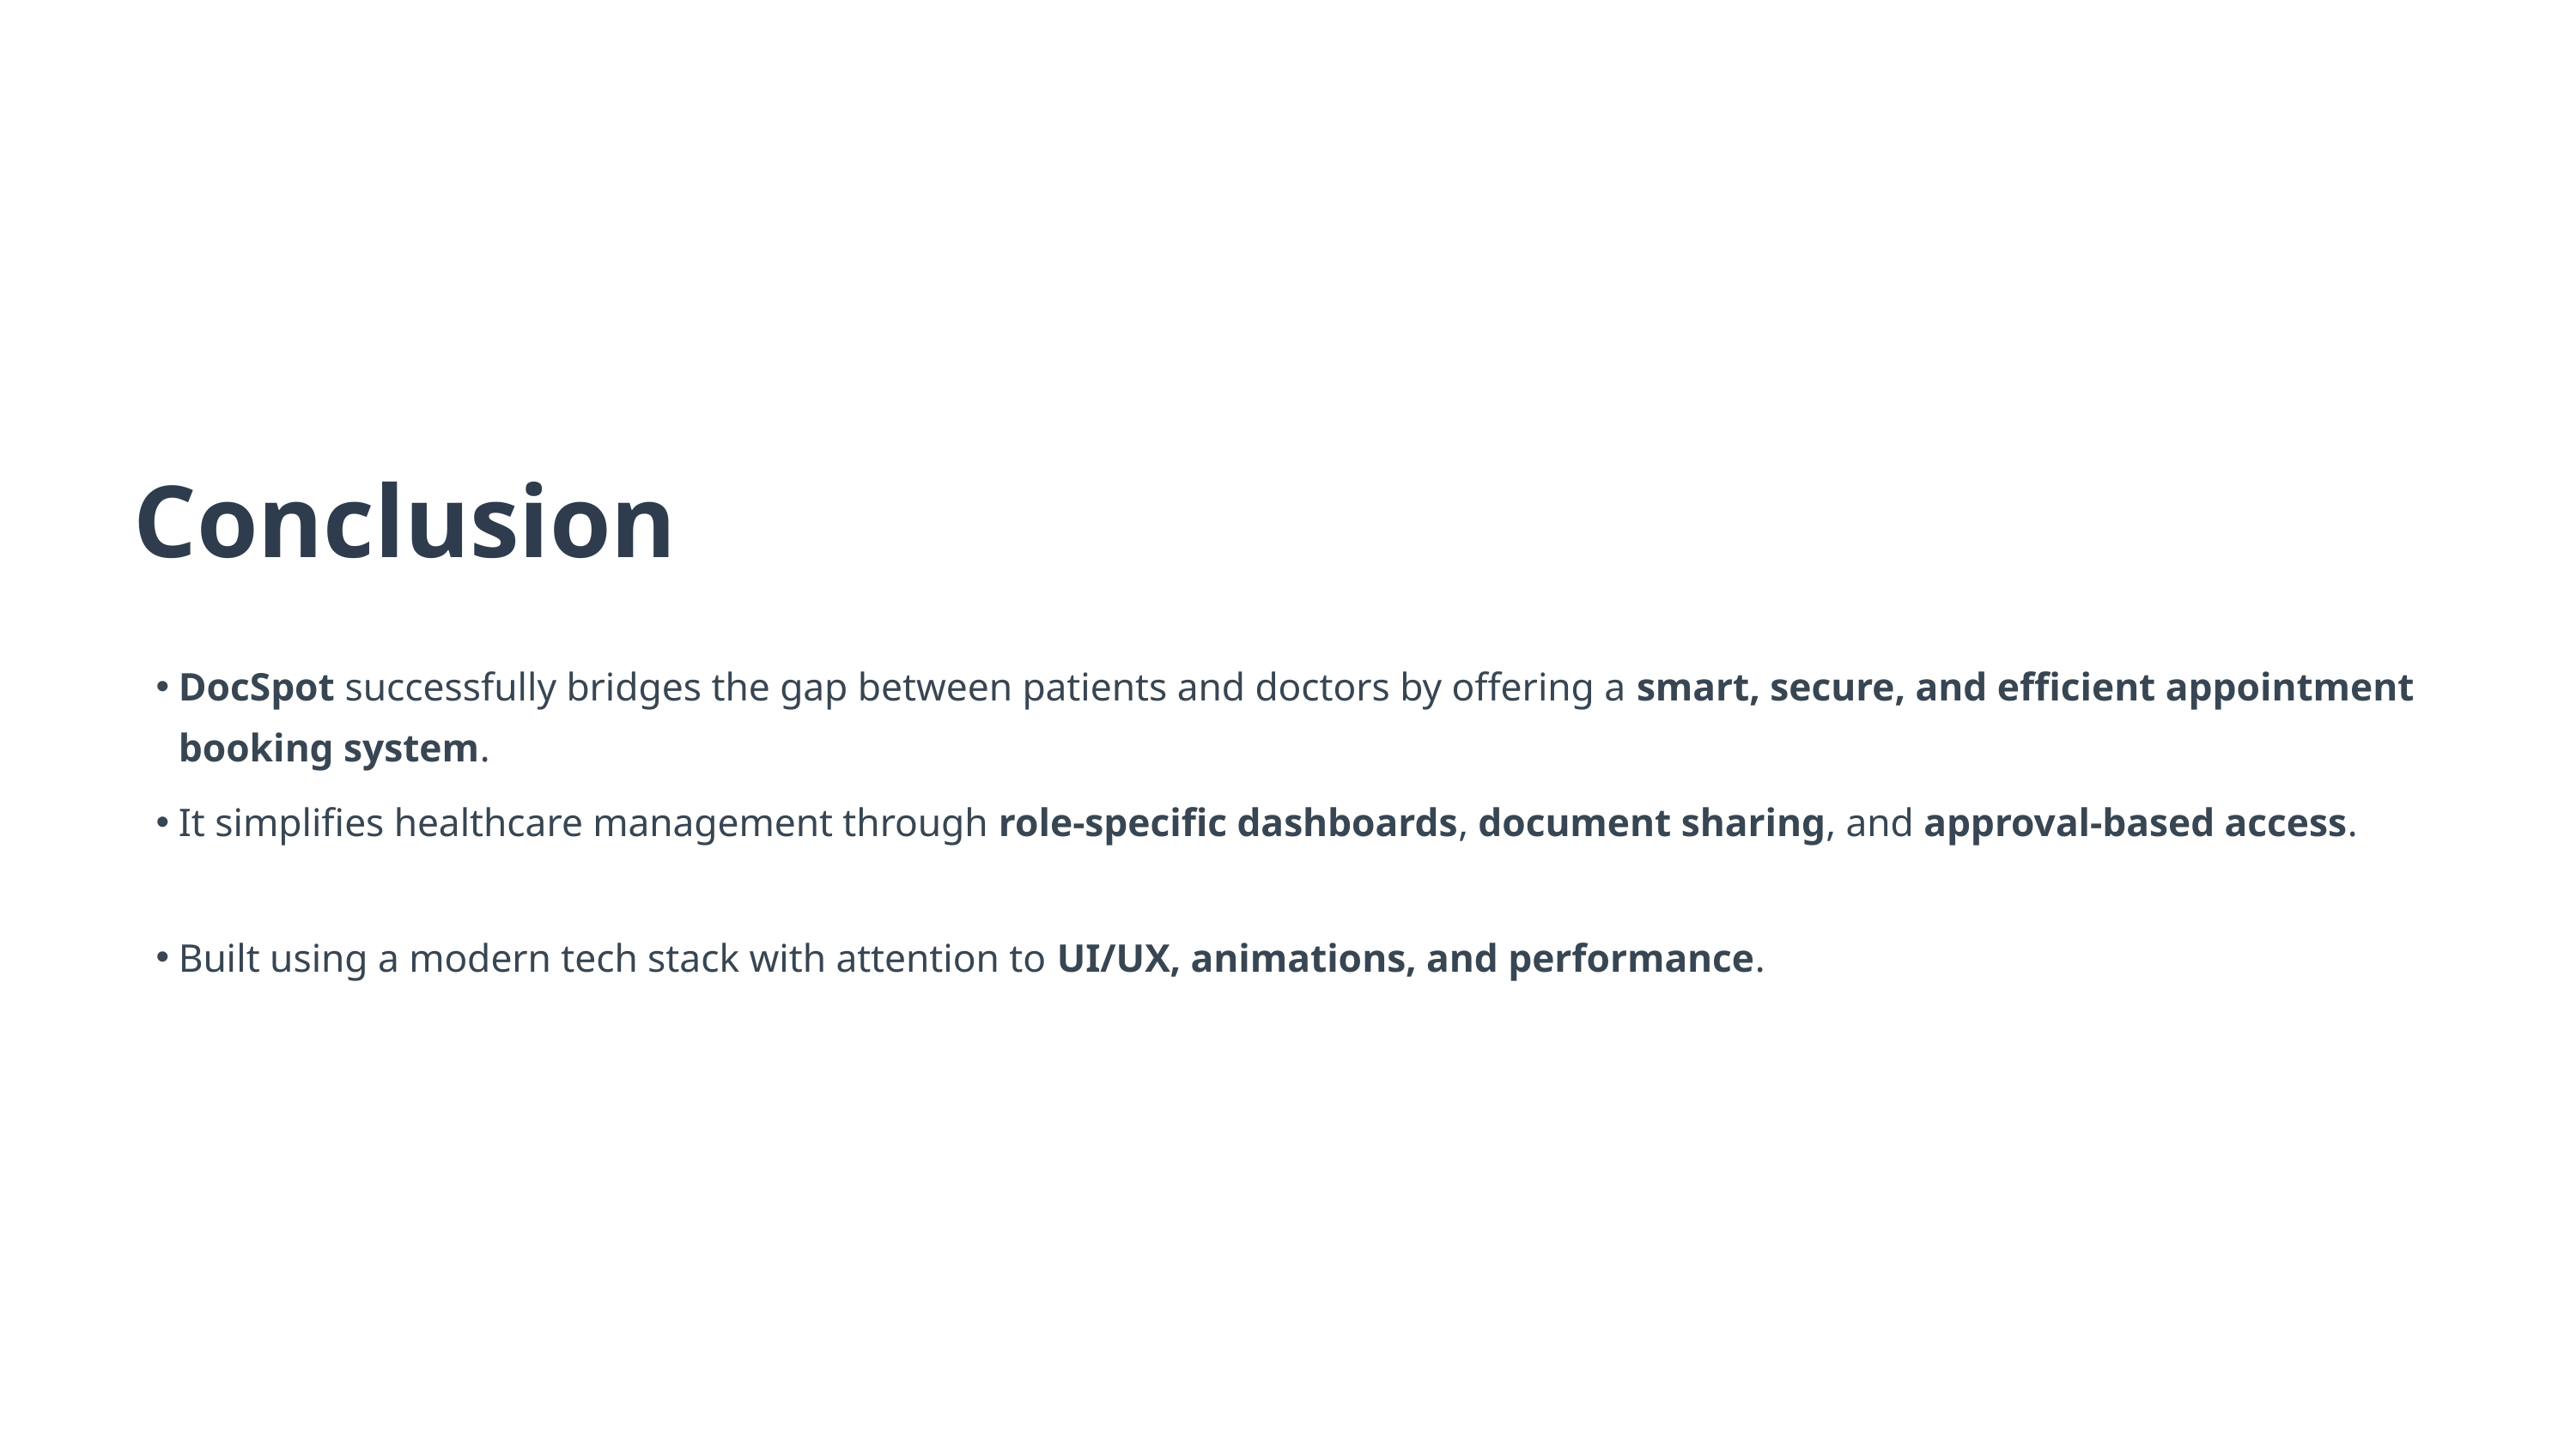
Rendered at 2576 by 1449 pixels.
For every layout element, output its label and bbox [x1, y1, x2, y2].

text_box [0, 0, 2576, 1449]
